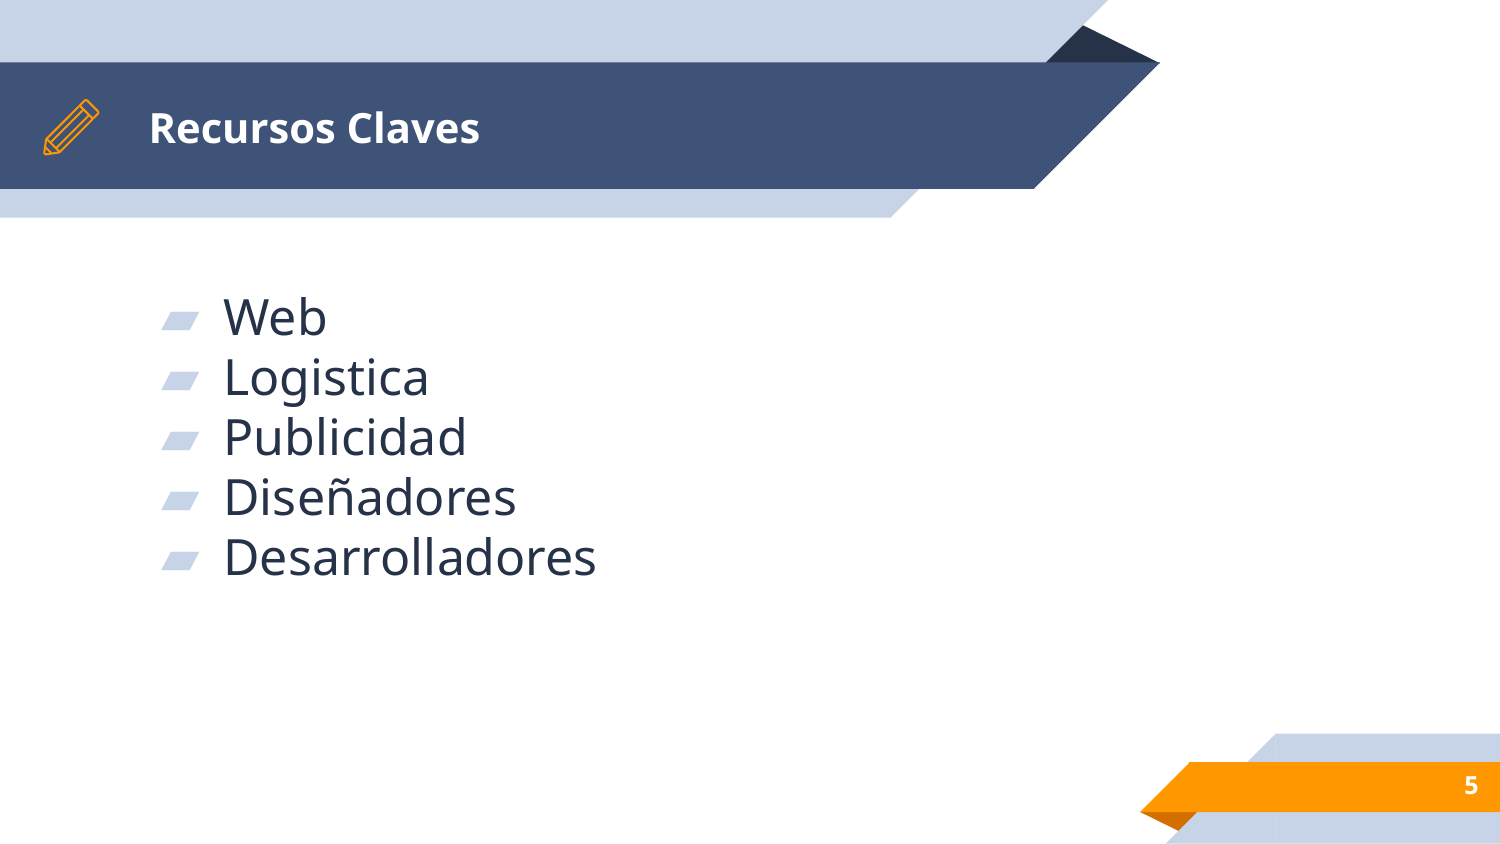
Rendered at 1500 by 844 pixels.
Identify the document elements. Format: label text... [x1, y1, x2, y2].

list Web Logistica Publicidad Diseñadores Desarrolladores [133, 217, 1140, 734]
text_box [44, 99, 99, 155]
title Recursos Claves [133, 64, 1035, 190]
slide_number ‹#› [1249, 760, 1494, 813]
